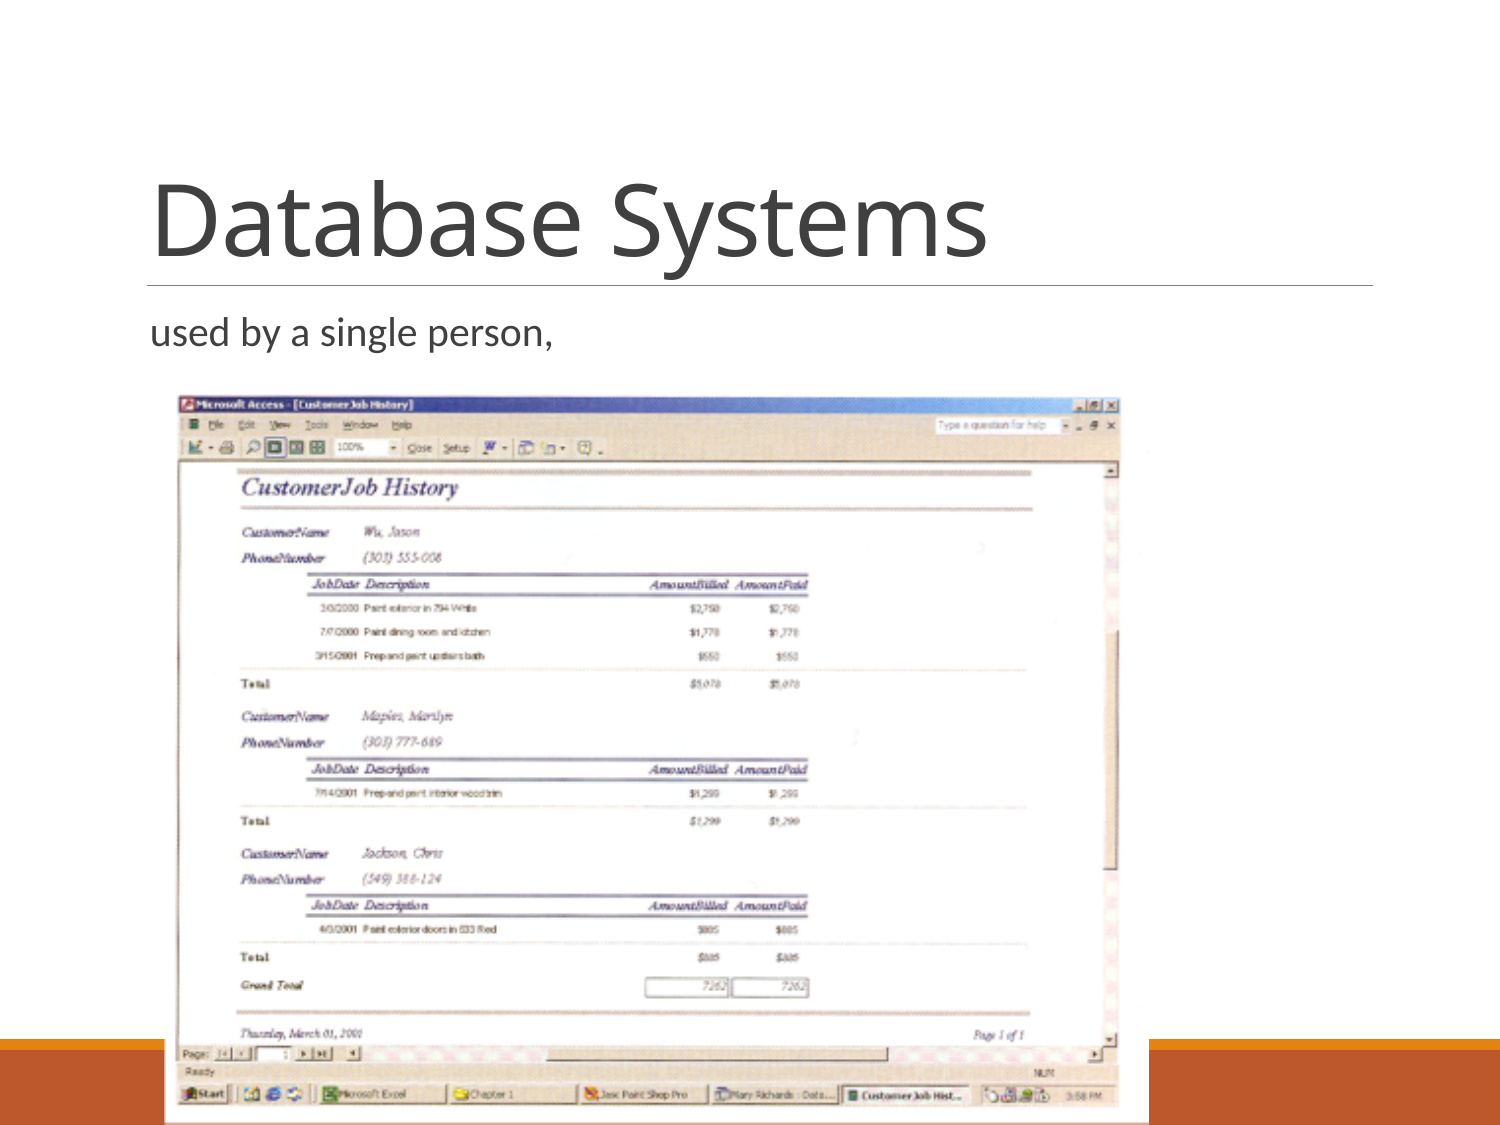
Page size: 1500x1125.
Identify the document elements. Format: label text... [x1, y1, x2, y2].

picture [163, 374, 1149, 1125]
title Database Systems [134, 47, 1373, 285]
list used by a single person, [134, 302, 1373, 963]
